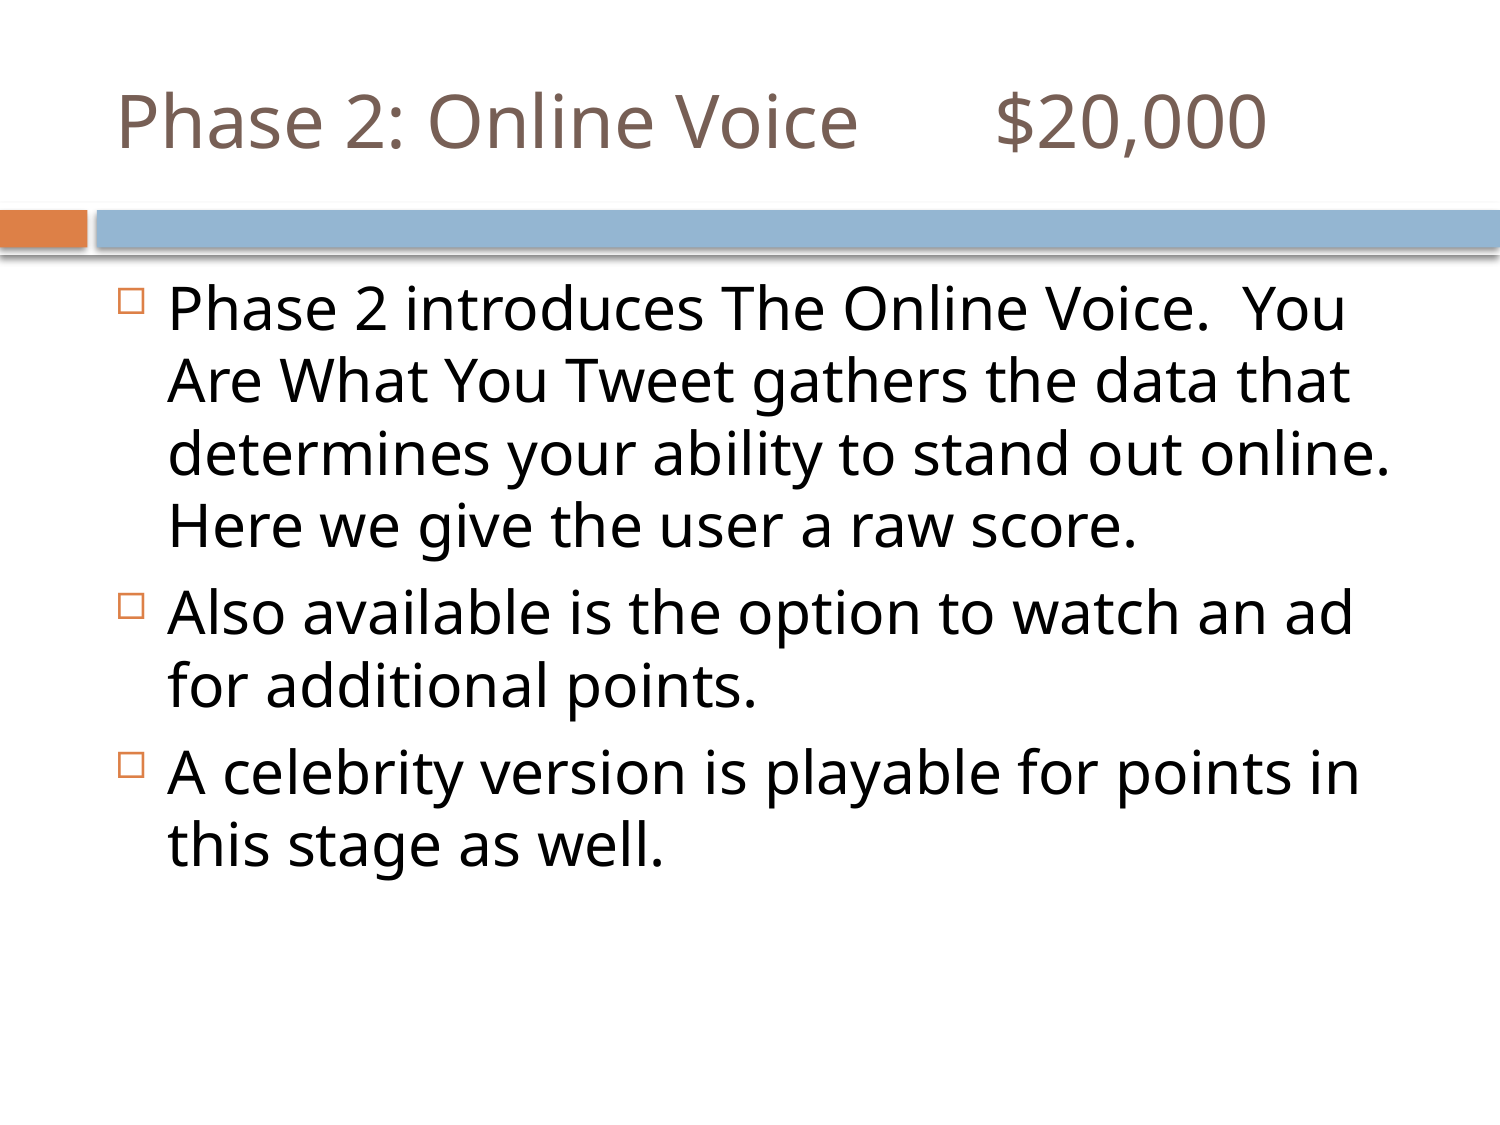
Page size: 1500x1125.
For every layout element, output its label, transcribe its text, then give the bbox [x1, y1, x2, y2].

title Phase 2: Online Voice $20,000 [100, 37, 1438, 200]
list Phase 2 introduces The Online Voice. You Are What You Tweet gathers the data that determines your ability to stand out online. Here we give the user a raw score. Also available is the option to watch an ad for additional points. A celebrity version is playable for points in this stage as well. [100, 262, 1438, 1000]
